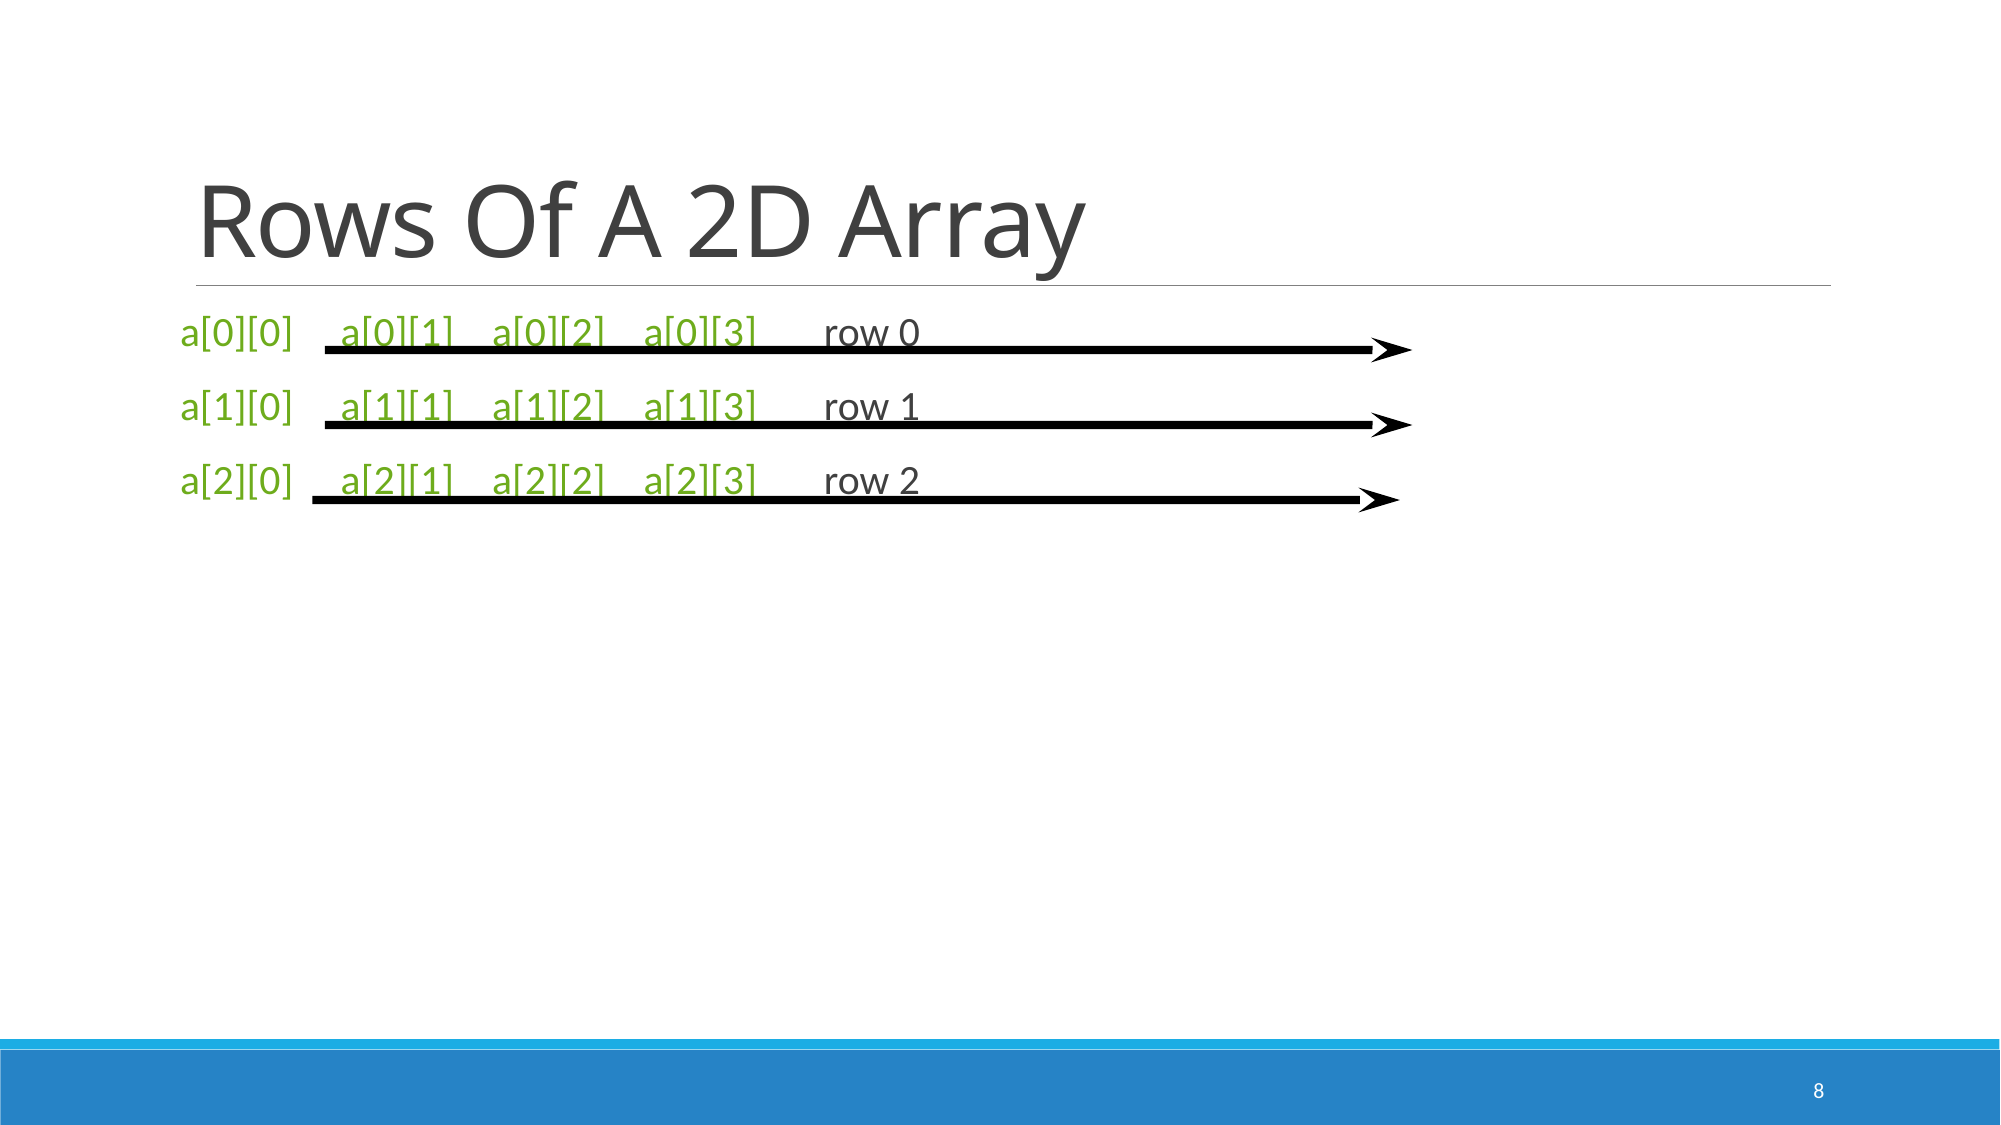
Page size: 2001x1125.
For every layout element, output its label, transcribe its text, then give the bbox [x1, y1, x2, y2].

text_box [1391, 418, 1413, 432]
title Rows Of A 2D Array [180, 47, 1830, 285]
text_box [1379, 493, 1400, 507]
text_box [1391, 343, 1413, 357]
slide_number 8 [1624, 1059, 1840, 1120]
list a[0][0] a[0][1] a[0][2] a[0][3] row 0 a[1][0] a[1][1] a[1][2] a[1][3] row 1 a[2][0] a[2][1] a[2][2] a[2][3] row 2 [180, 302, 1830, 963]
